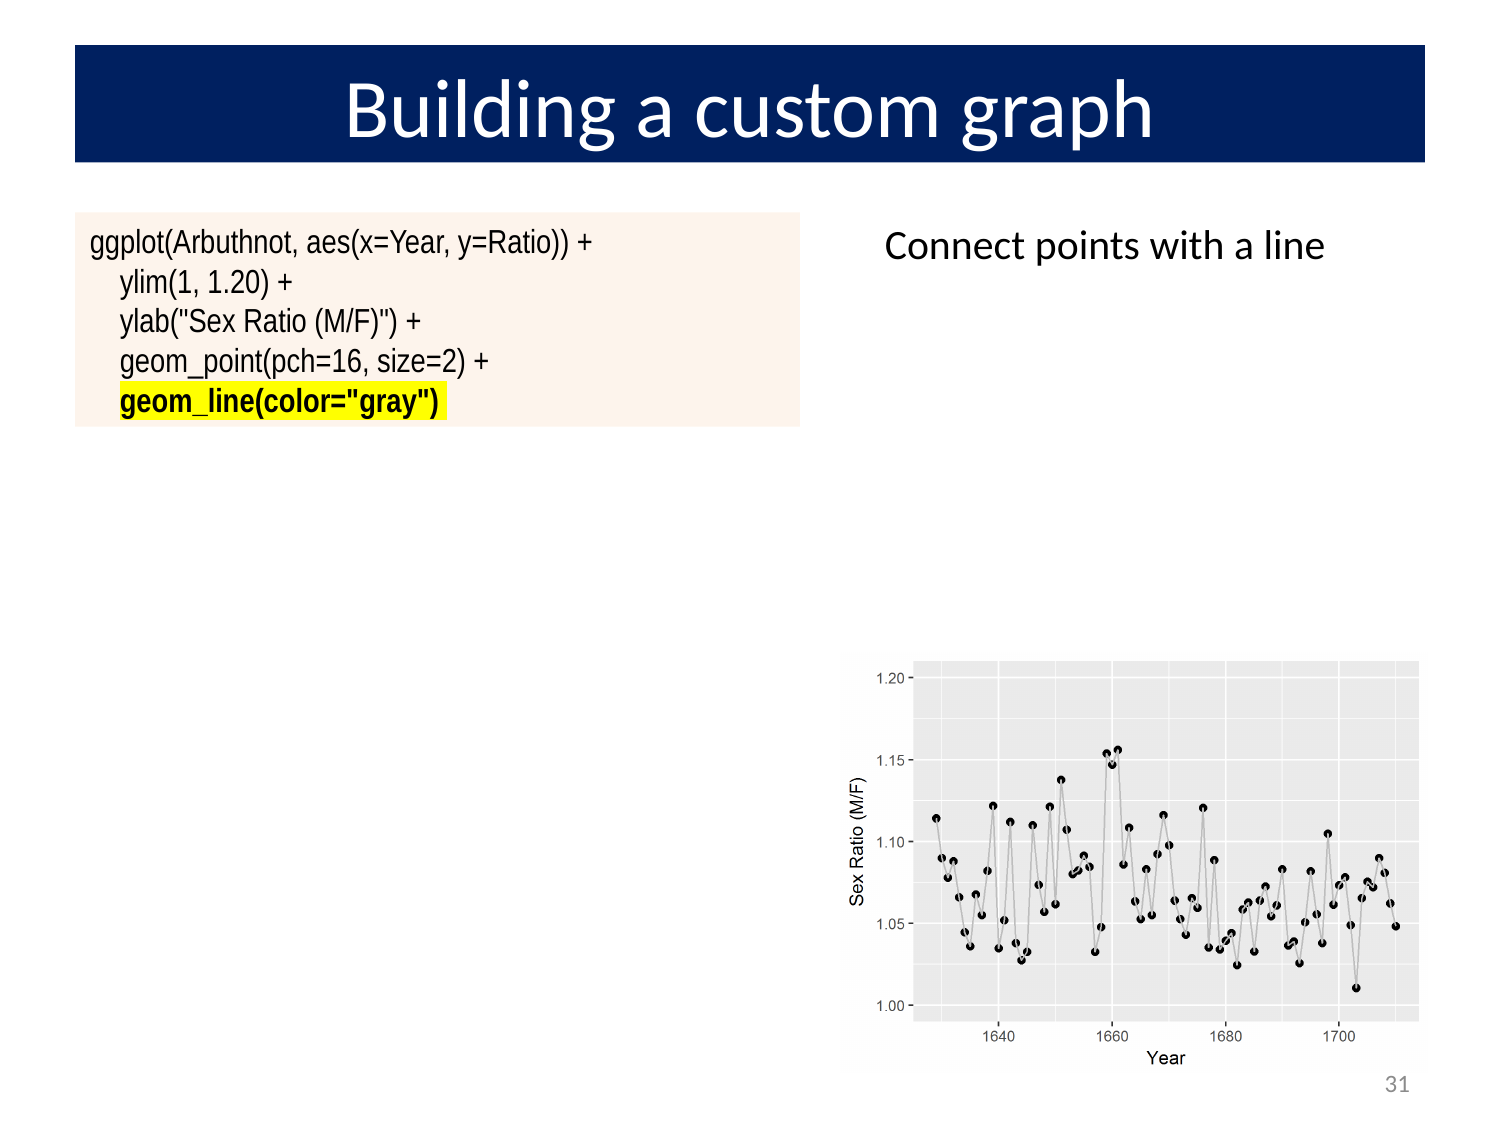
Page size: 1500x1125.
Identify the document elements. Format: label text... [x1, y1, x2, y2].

title Building a custom graph [75, 45, 1425, 163]
slide_number 31 [1074, 1081, 1425, 1103]
picture [839, 652, 1429, 1073]
text_box Connect points with a line [869, 210, 1378, 275]
text_box ggplot(Arbuthnot, aes(x=Year, y=Ratio)) + ylim(1, 1.20) + ylab("Sex Ratio (M/F)") + geom_point(pch=16, size=2) + geom_line(color="gray") [75, 212, 800, 427]
